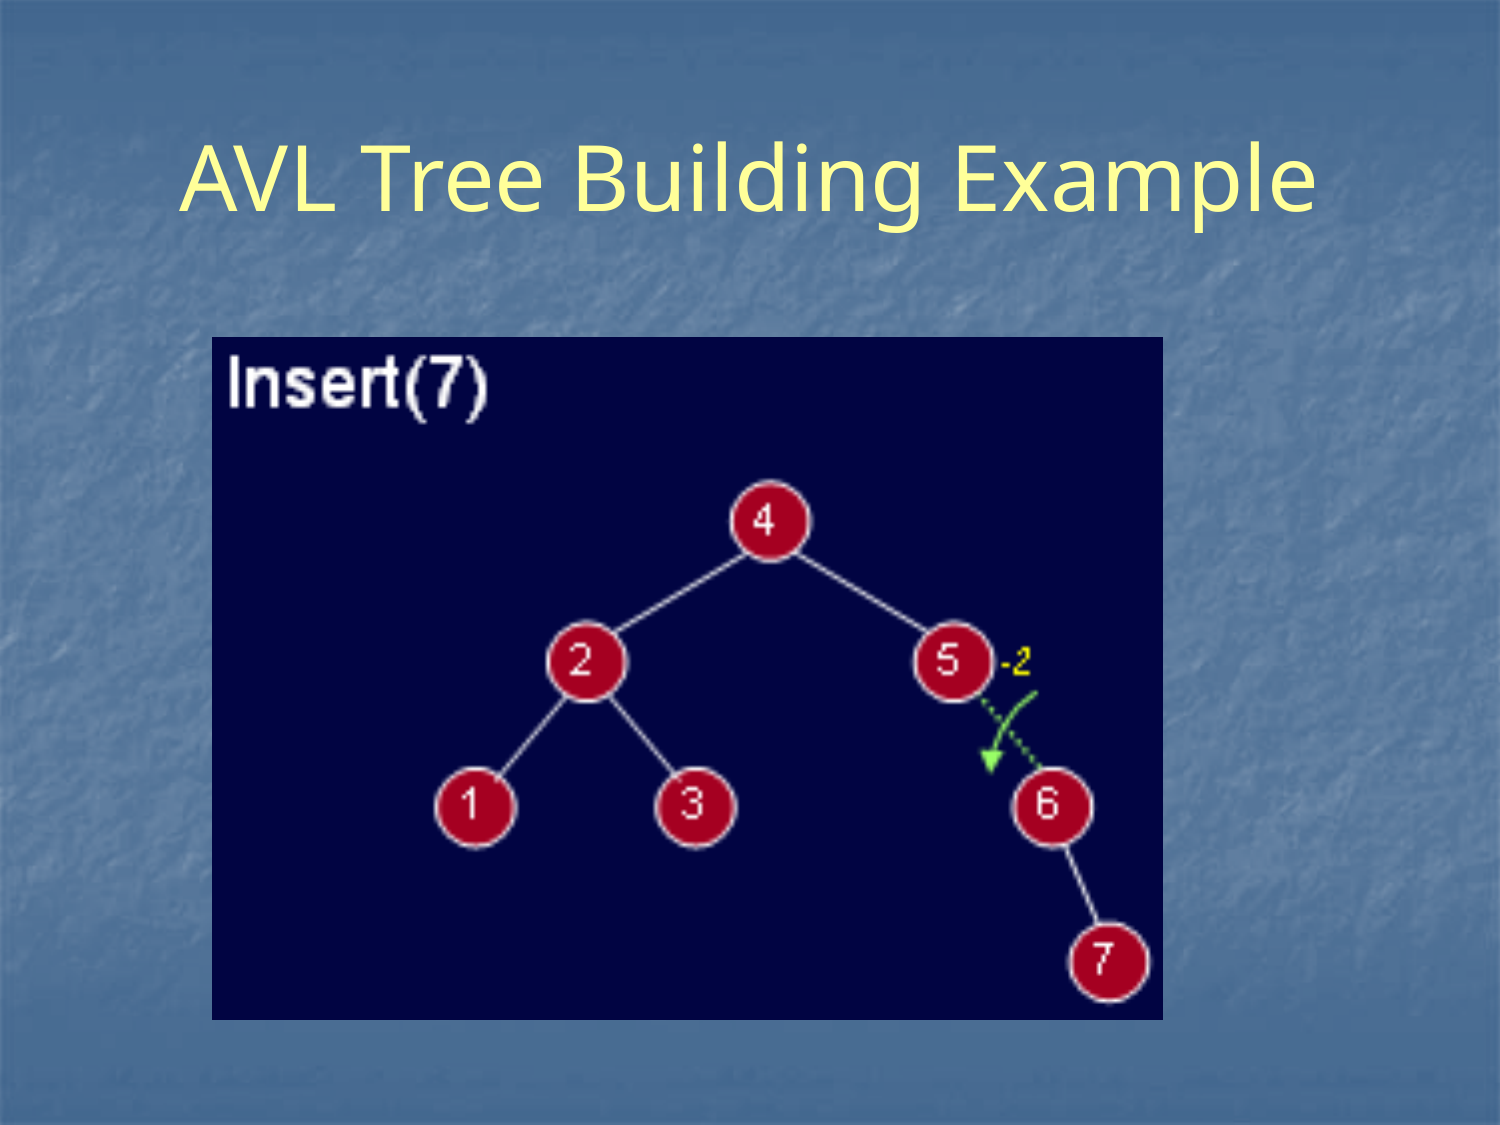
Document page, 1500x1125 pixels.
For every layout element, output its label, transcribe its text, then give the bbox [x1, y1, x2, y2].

title AVL Tree Building Example [75, 62, 1425, 288]
picture [212, 337, 1163, 1020]
